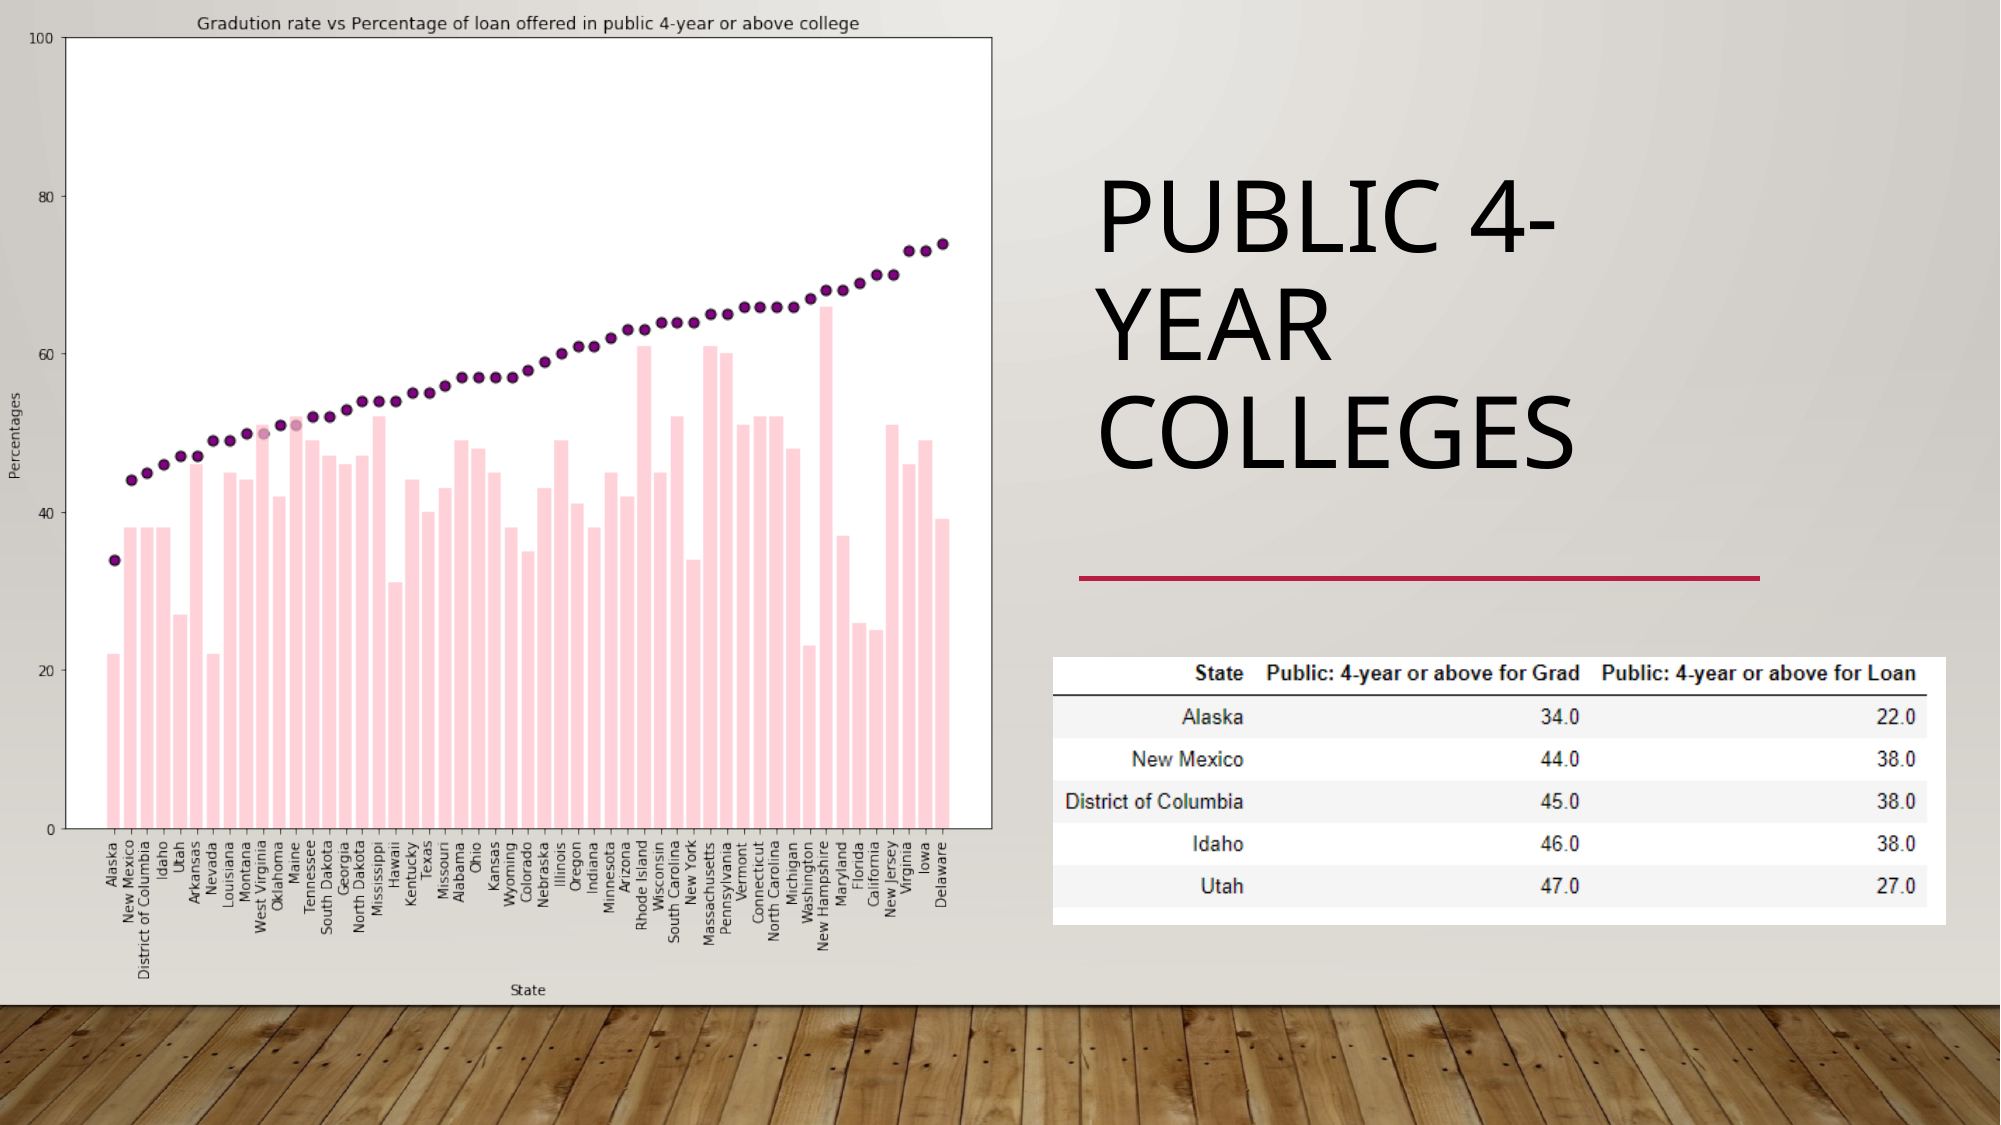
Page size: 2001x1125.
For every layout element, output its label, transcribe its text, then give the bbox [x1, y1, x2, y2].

picture [0, 6, 1000, 1004]
picture [1053, 657, 1947, 926]
text_box [0, 0, 2000, 330]
text_box Public 4-year colleges [1080, 158, 1762, 549]
text_box [1000, 330, 2000, 1004]
picture [0, 1006, 2000, 1125]
